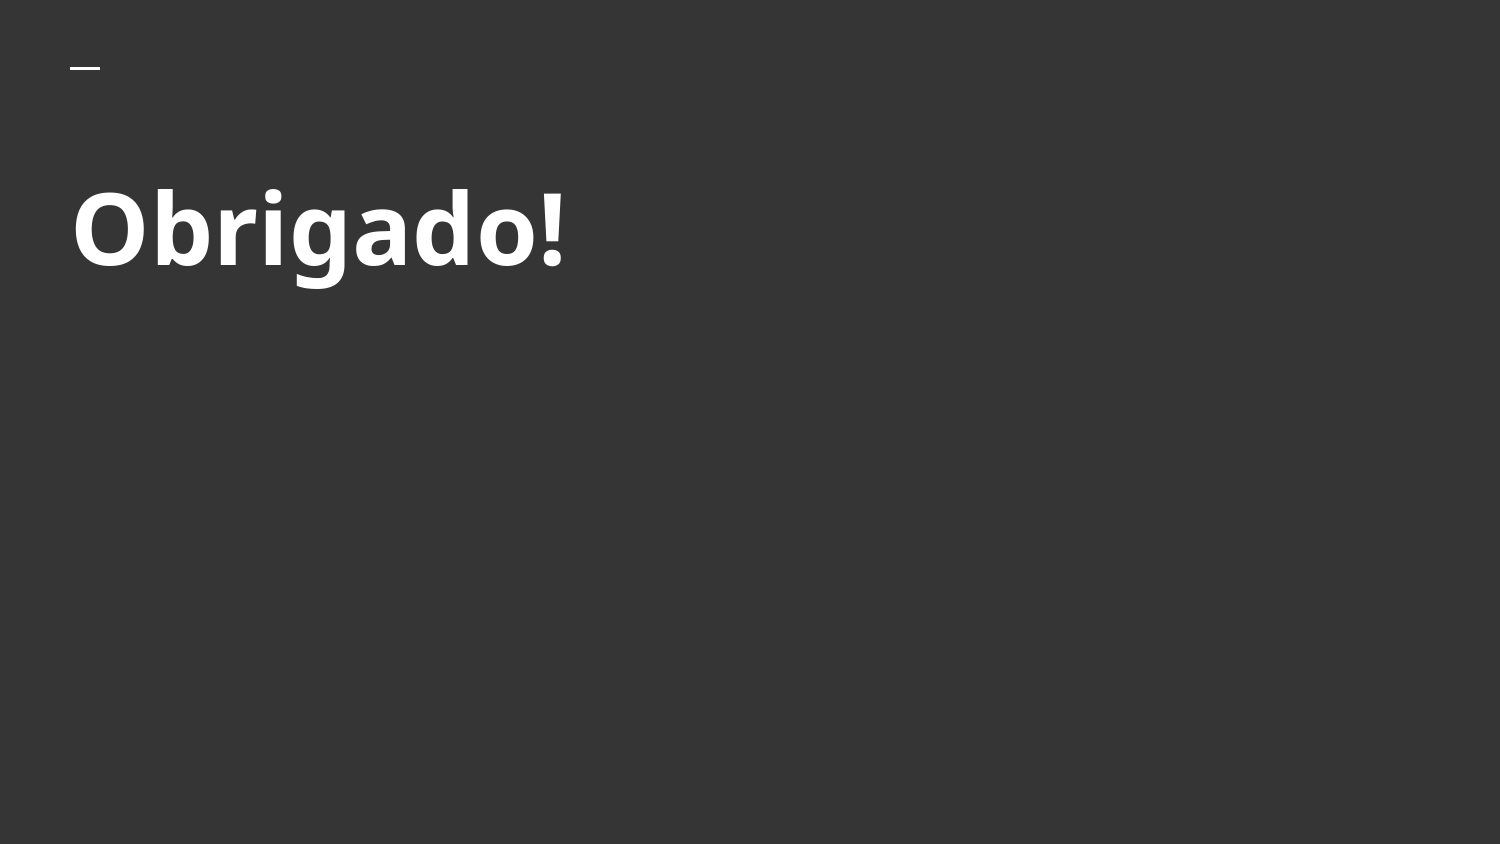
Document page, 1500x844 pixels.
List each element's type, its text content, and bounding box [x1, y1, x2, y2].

title Obrigado! [55, 90, 1369, 720]
